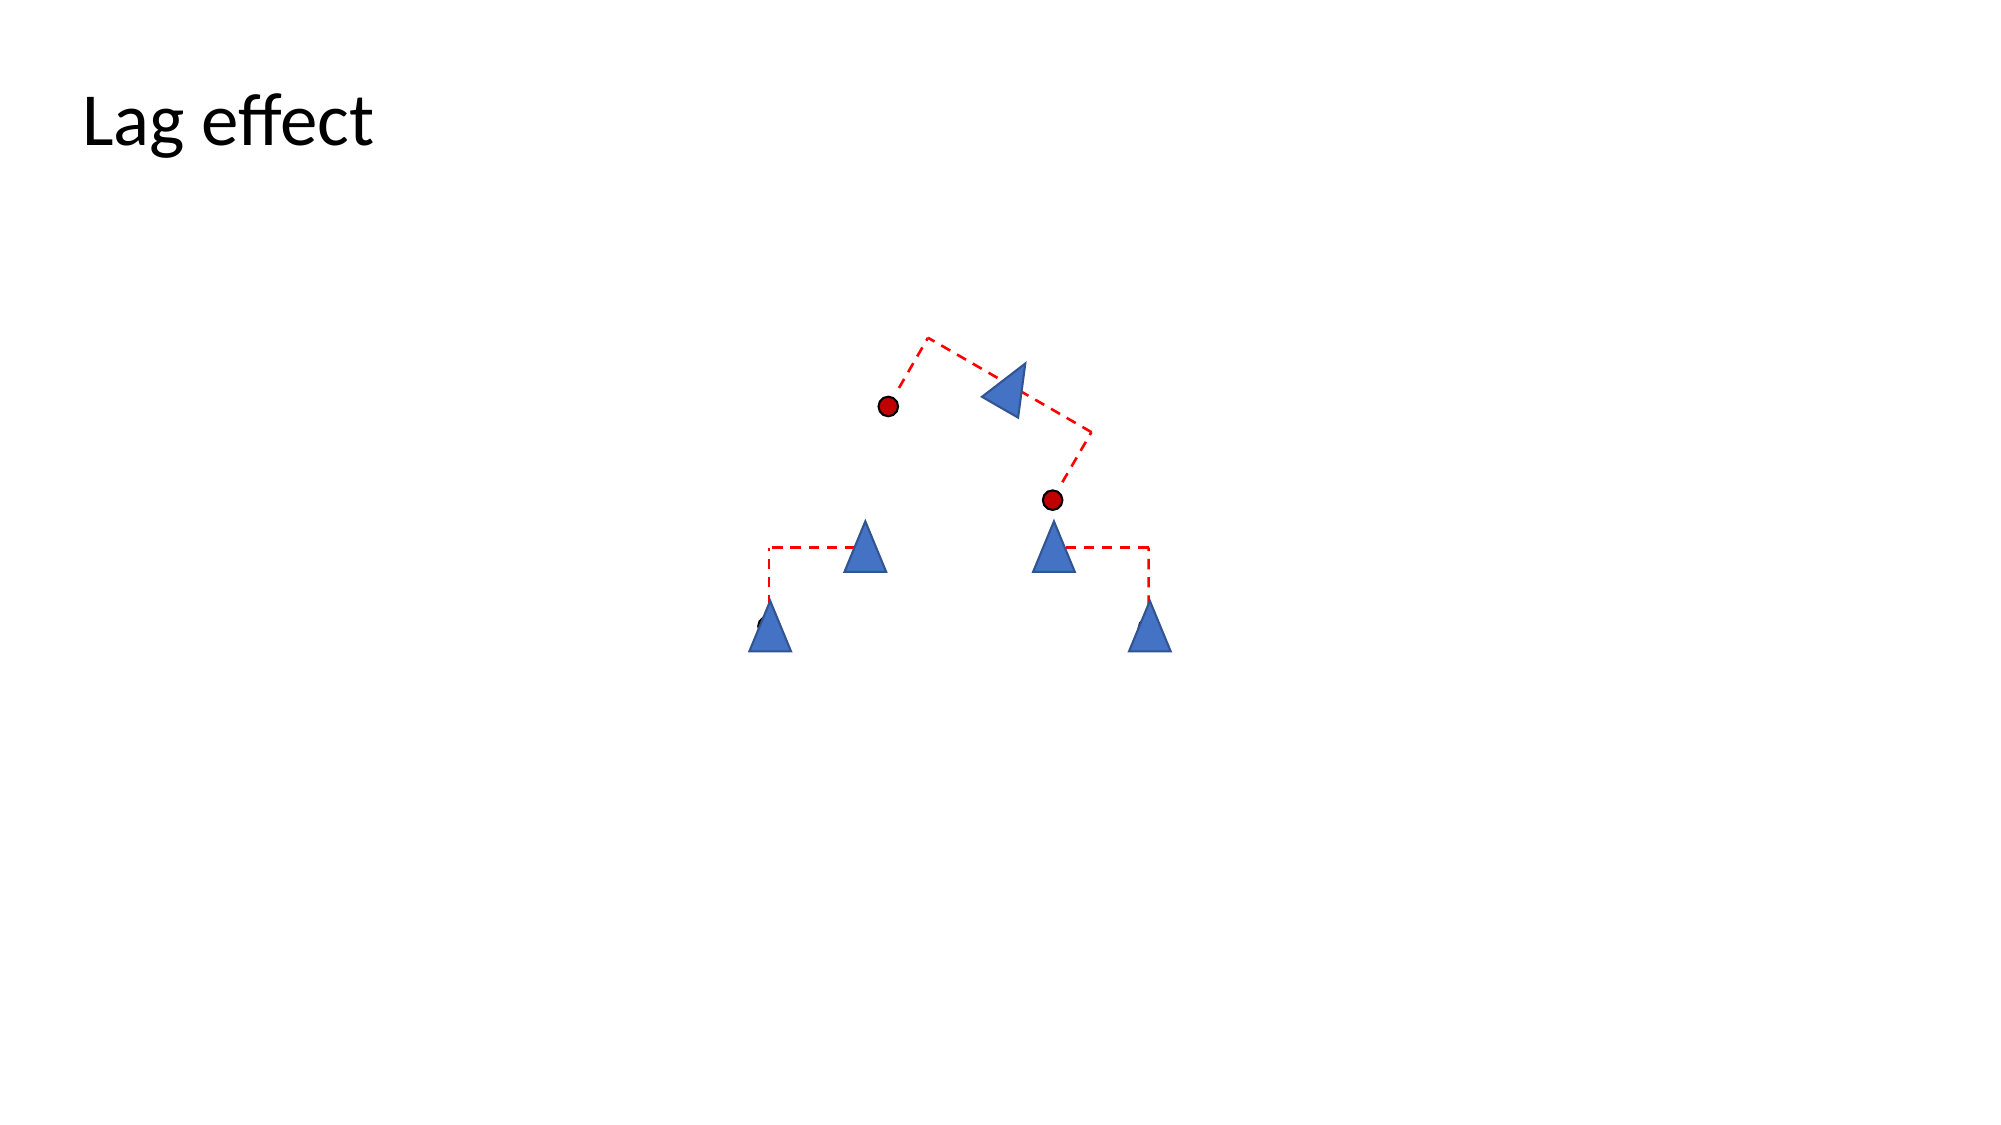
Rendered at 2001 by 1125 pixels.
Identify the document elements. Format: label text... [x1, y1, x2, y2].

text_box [758, 521, 1159, 600]
text_box Lag effect [67, 62, 390, 168]
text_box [749, 600, 1171, 652]
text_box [889, 354, 1099, 471]
